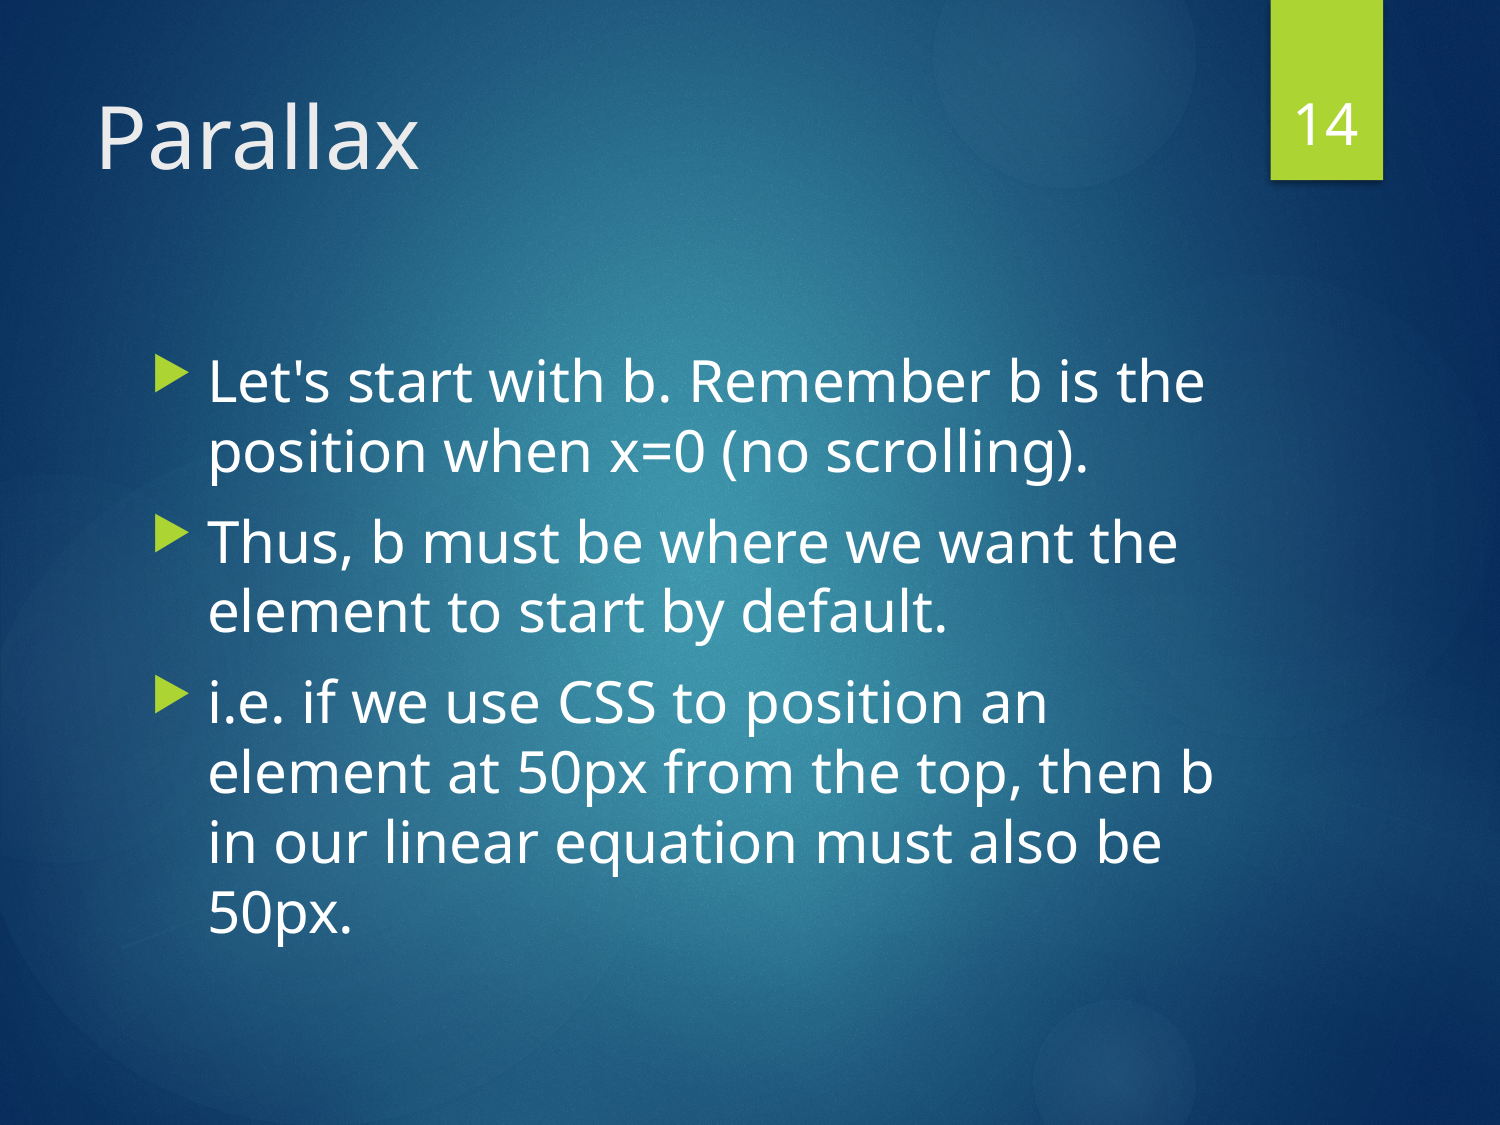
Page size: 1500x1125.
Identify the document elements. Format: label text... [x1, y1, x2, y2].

slide_number 14 [1273, 48, 1378, 175]
title Parallax [79, 74, 1237, 304]
list Let's start with b. Remember b is the position when x=0 (no scrolling). Thus, b must be where we want the element to start by default. i.e. if we use CSS to position an element at 50px from the top, then b in our linear equation must also be 50px. [135, 336, 1237, 1025]
